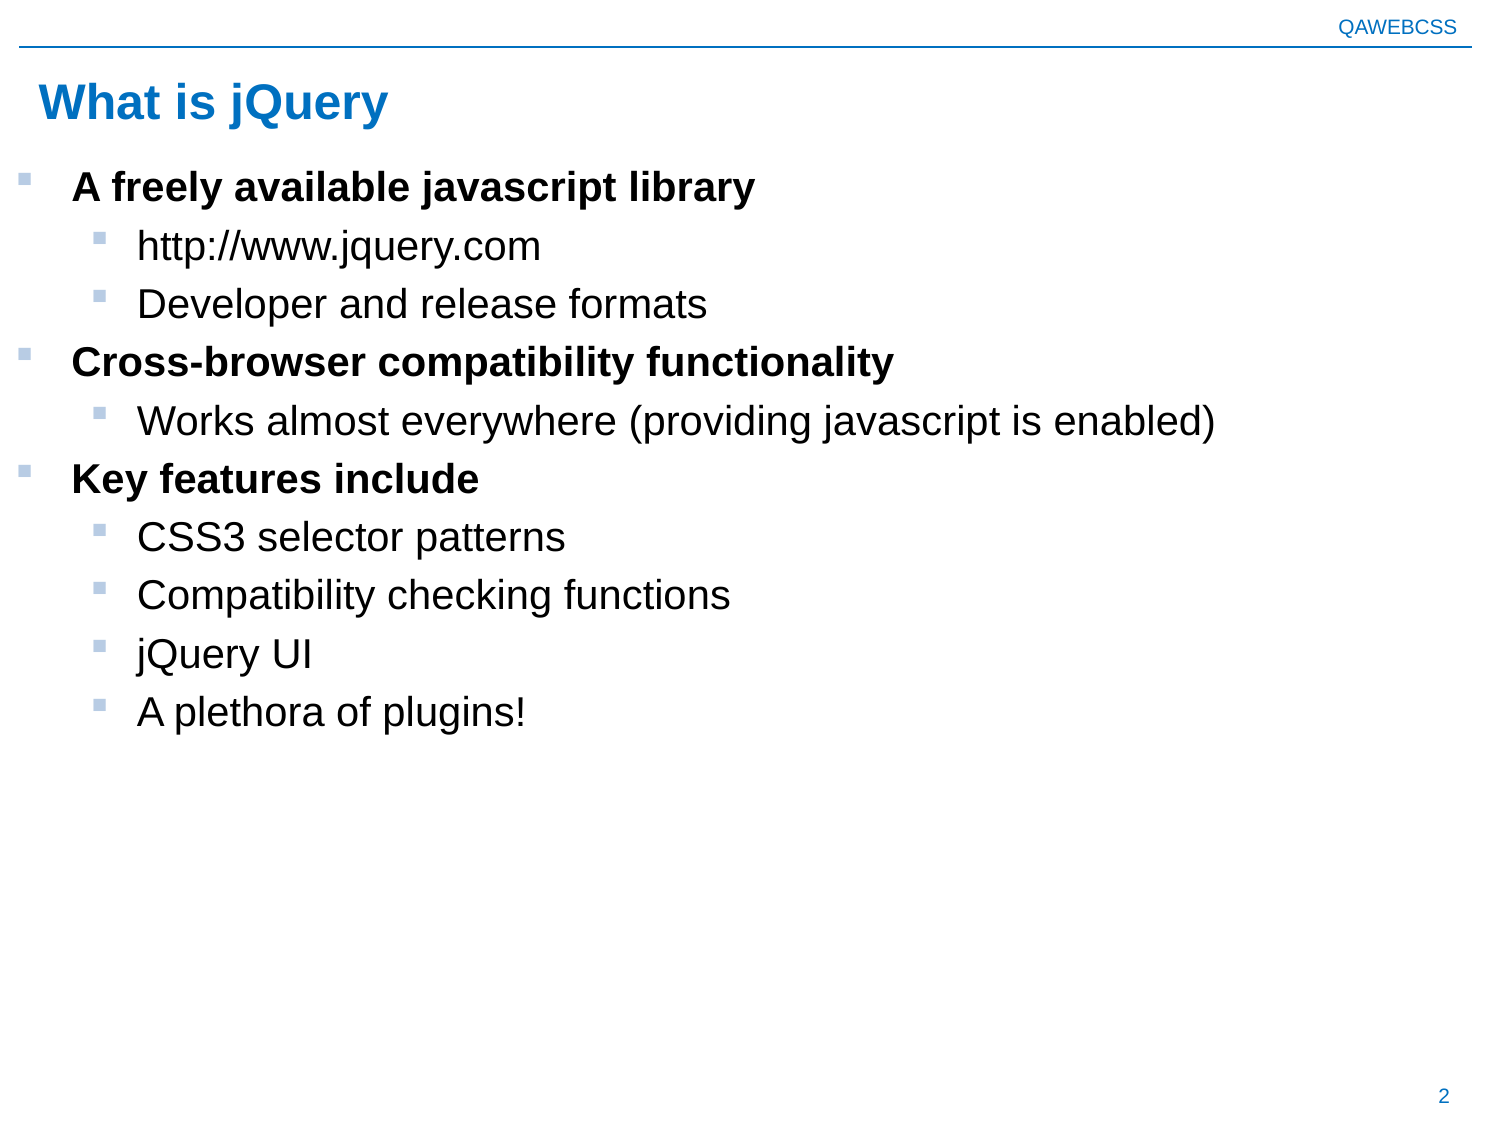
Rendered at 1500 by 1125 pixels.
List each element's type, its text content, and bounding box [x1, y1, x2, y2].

list A freely available javascript library http://www.jquery.com Developer and release formats Cross-browser compatibility functionality Works almost everywhere (providing javascript is enabled) Key features include CSS3 selector patterns Compatibility checking functions jQuery UI A plethora of plugins! [0, 152, 1442, 1008]
title What is jQuery [23, 58, 1465, 141]
